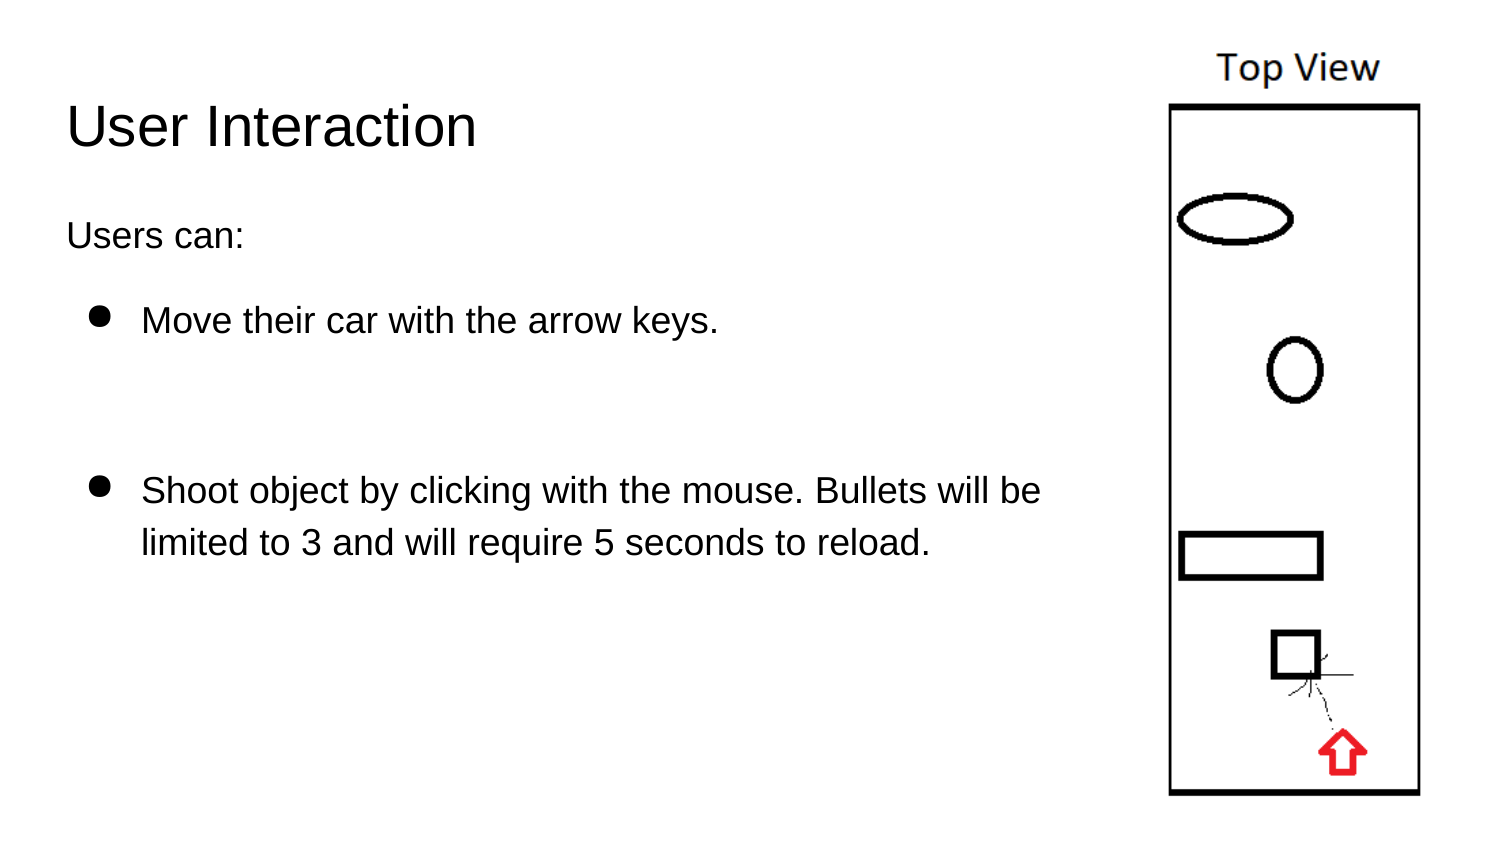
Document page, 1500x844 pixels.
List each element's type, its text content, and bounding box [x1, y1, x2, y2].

title User Interaction [51, 72, 1134, 167]
list Users can: Move their car with the arrow keys. Shoot object by clicking with the mouse. Bullets will be limited to 3 and will require 5 seconds to reload. [51, 189, 1134, 750]
picture [1139, 28, 1450, 815]
